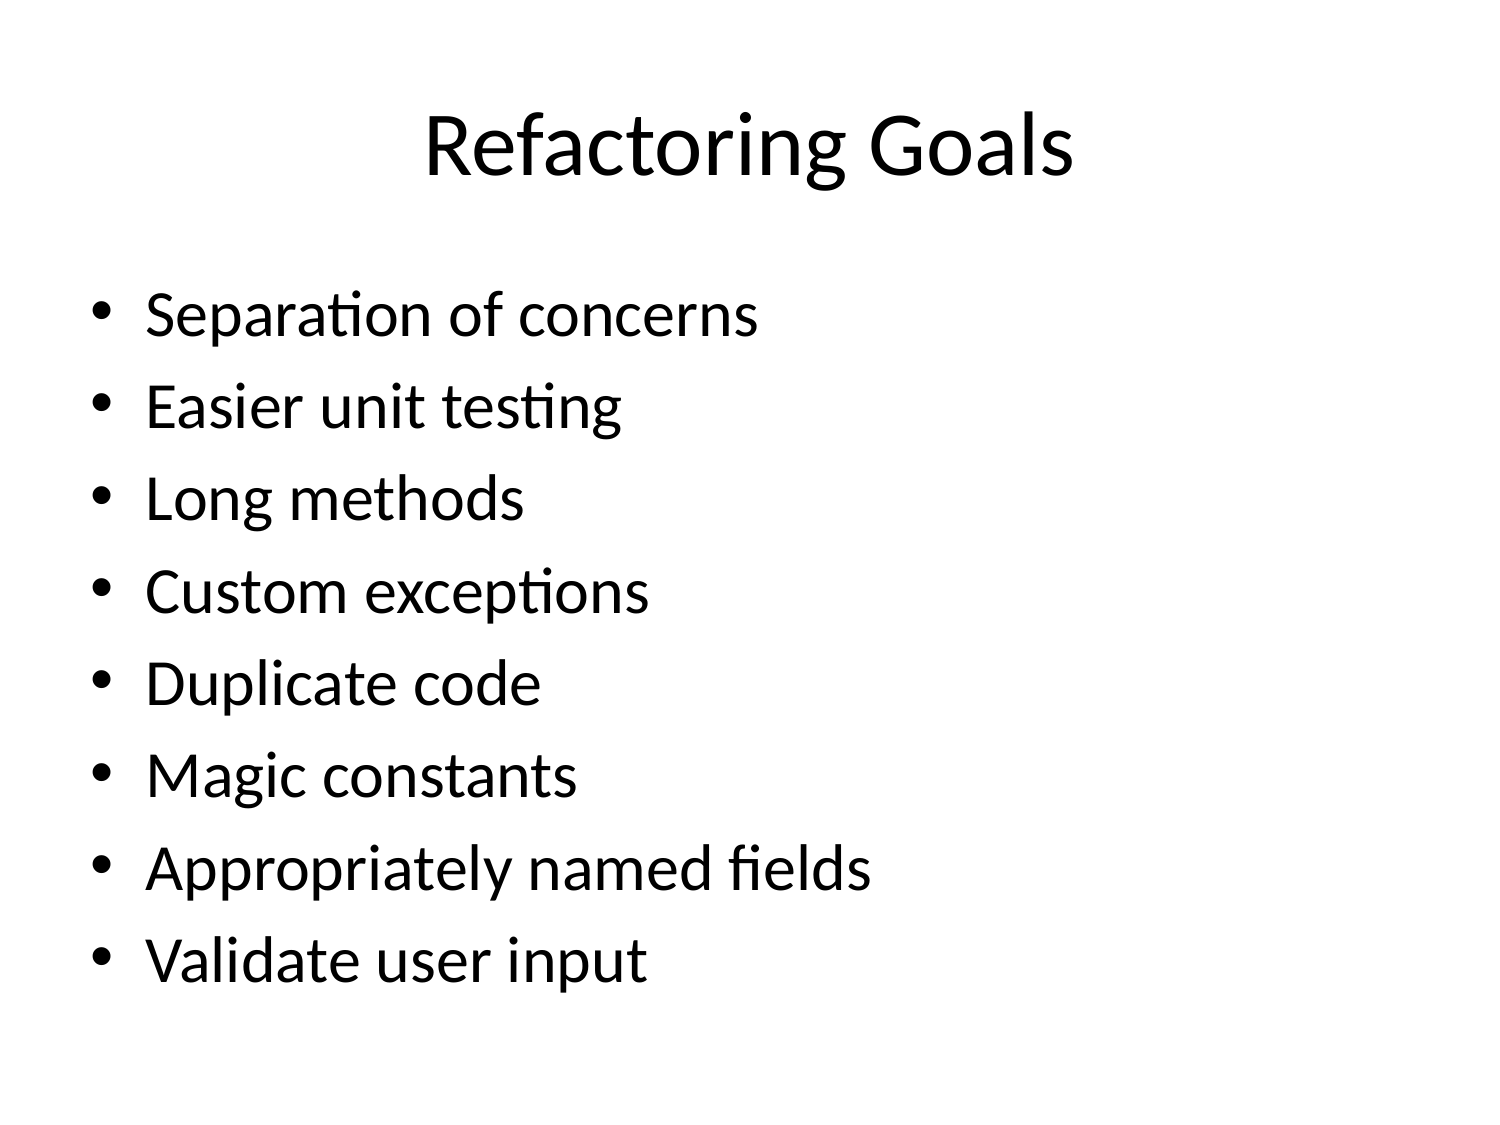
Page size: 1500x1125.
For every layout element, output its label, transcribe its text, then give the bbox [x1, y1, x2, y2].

list Separation of concerns Easier unit testing Long methods Custom exceptions Duplicate code Magic constants Appropriately named fields Validate user input [75, 262, 1425, 1005]
title Refactoring Goals [75, 45, 1425, 233]
